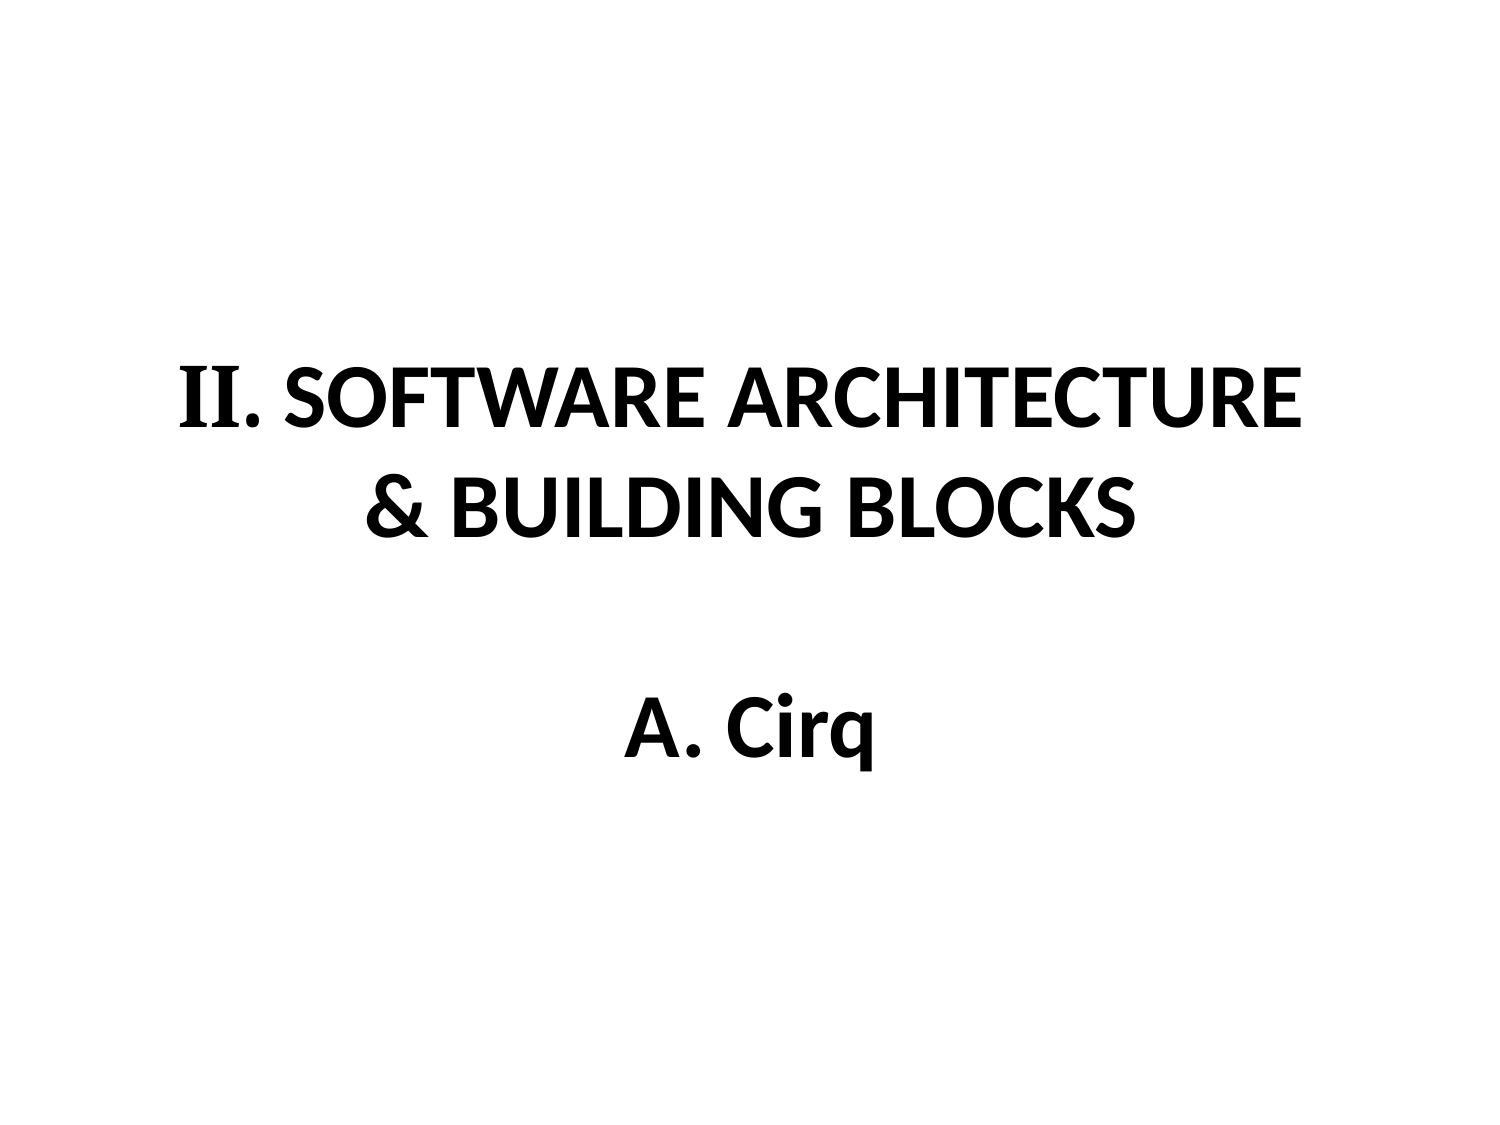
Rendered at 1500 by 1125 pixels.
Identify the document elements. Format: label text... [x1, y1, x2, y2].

title II. SOFTWARE ARCHITECTURE & BUILDING BLOCKS A. Cirq [76, 231, 1427, 880]
